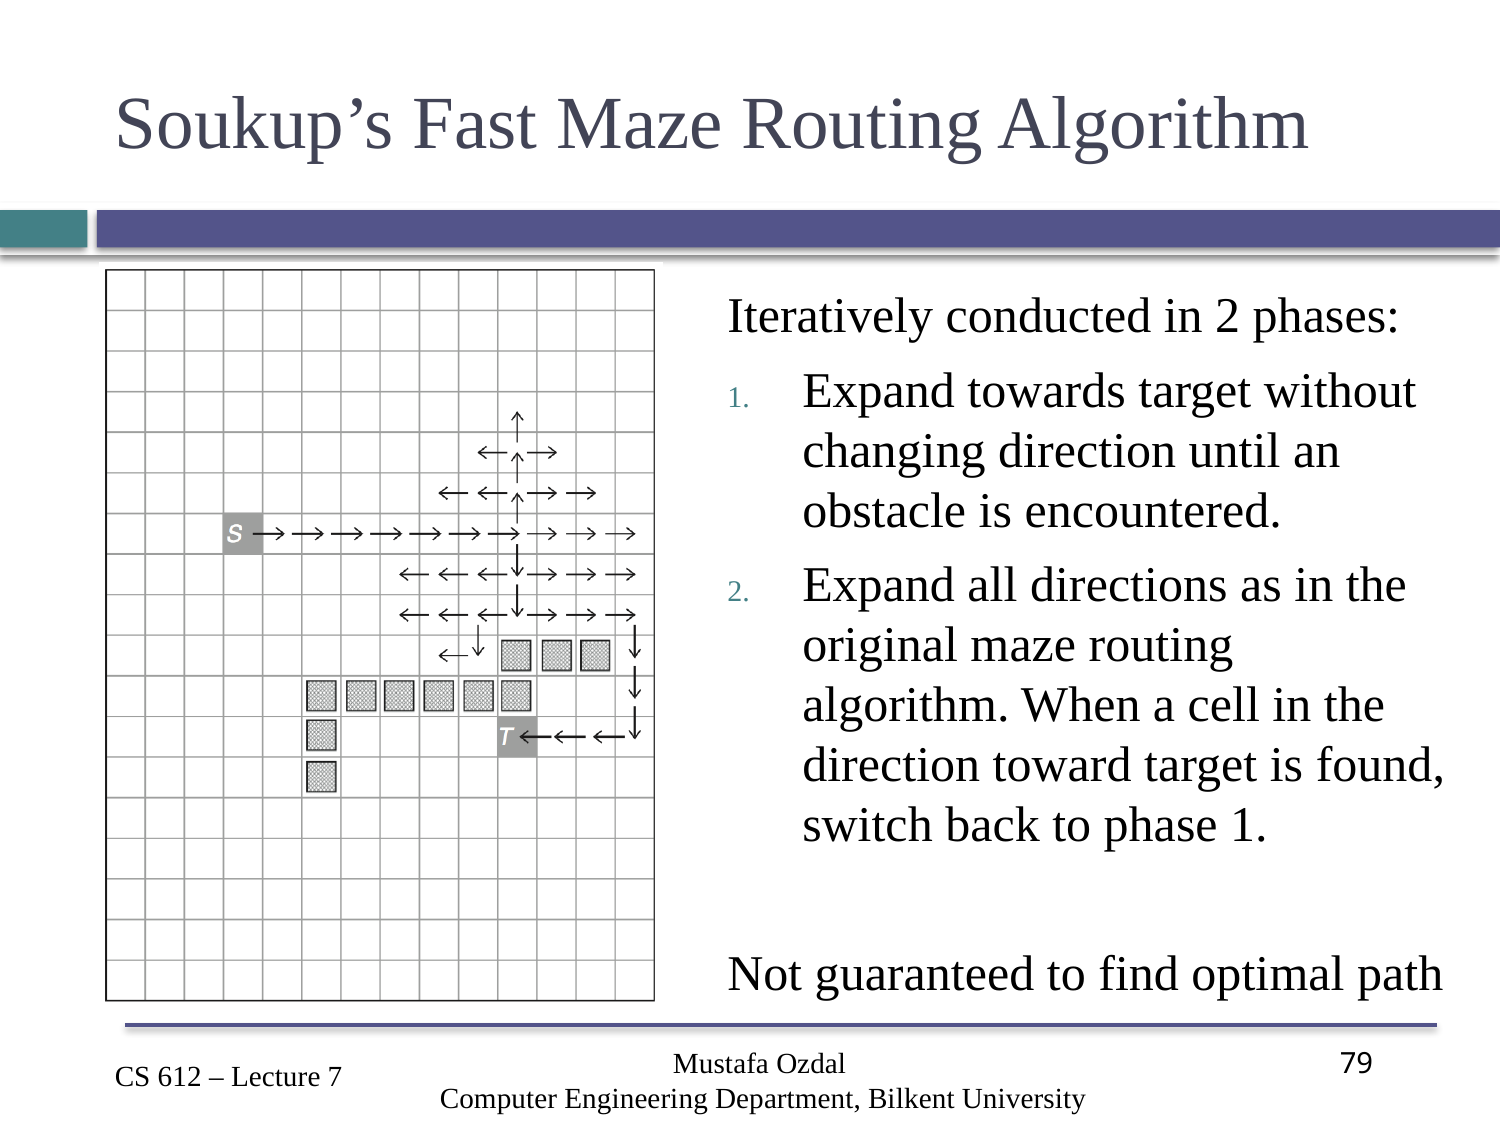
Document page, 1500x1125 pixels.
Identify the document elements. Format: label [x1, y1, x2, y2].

picture [99, 262, 663, 1011]
footer [249, 1037, 1277, 1125]
list [712, 275, 1463, 1025]
title [99, 37, 1438, 200]
